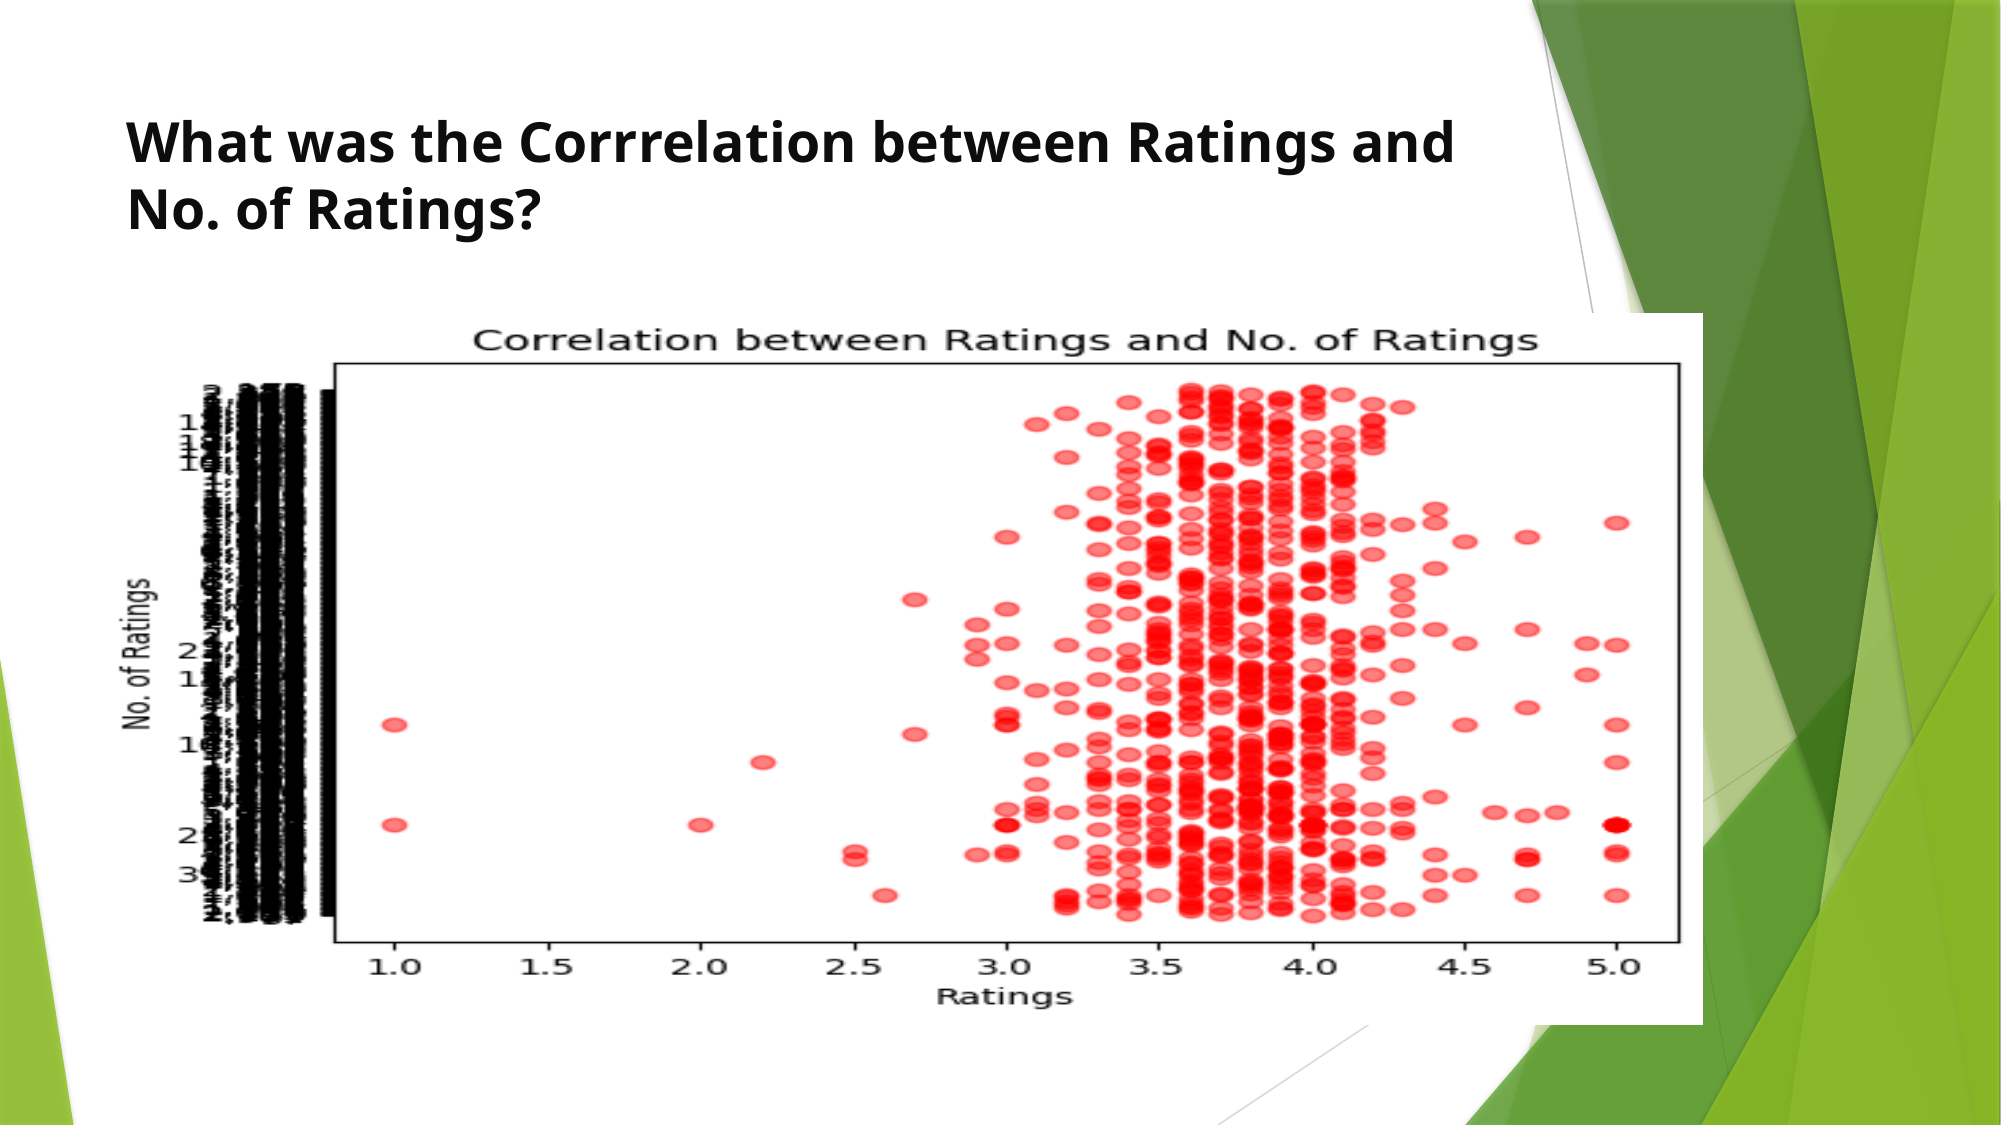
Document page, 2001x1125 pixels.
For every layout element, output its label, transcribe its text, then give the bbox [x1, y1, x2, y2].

title What was the Corrrelation between Ratings and No. of Ratings? [111, 99, 1522, 311]
picture [95, 313, 1704, 1026]
